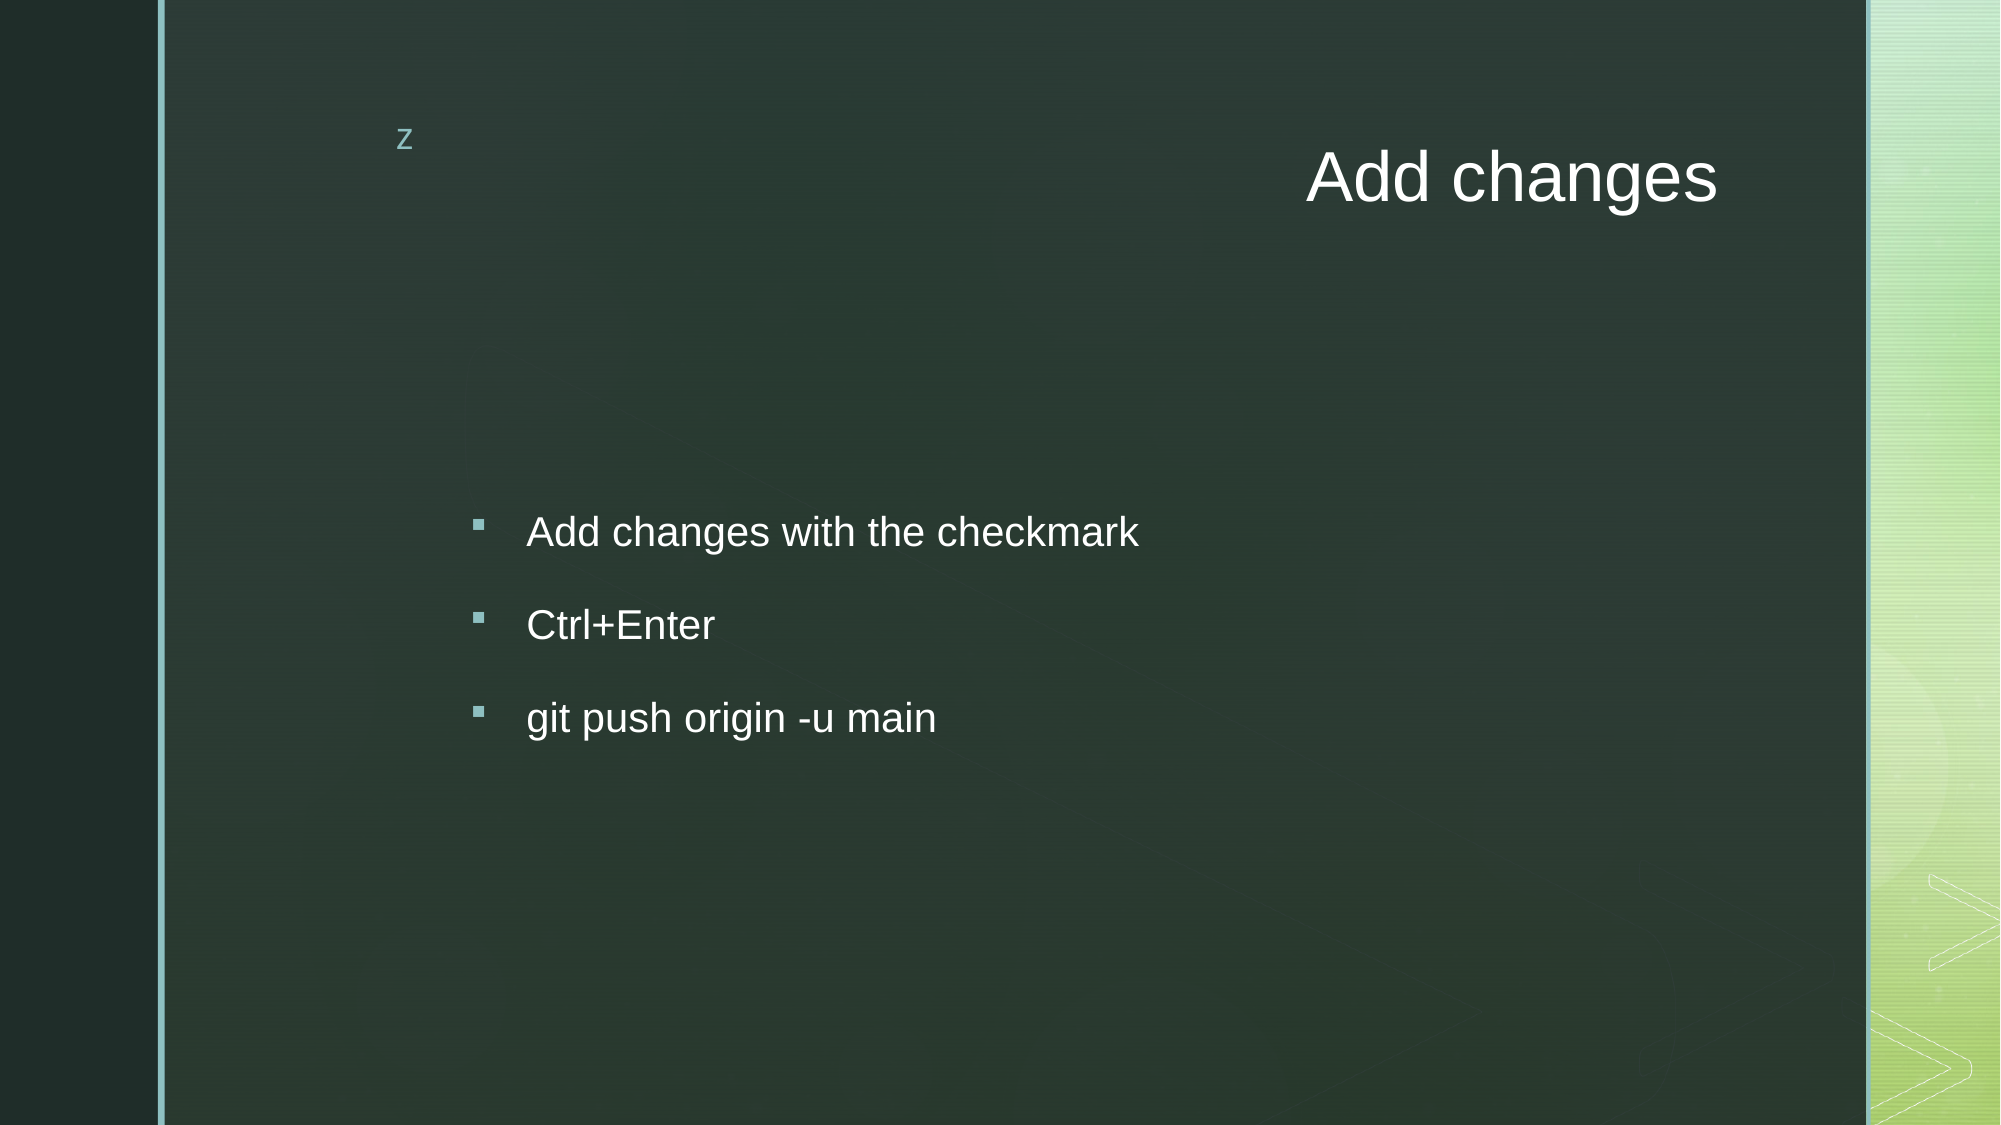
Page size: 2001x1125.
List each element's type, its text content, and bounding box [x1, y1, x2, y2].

title Add changes [428, 132, 1734, 310]
list Add changes with the checkmark Ctrl+Enter git push origin -u main [454, 336, 1734, 993]
picture [1871, 0, 2001, 1125]
